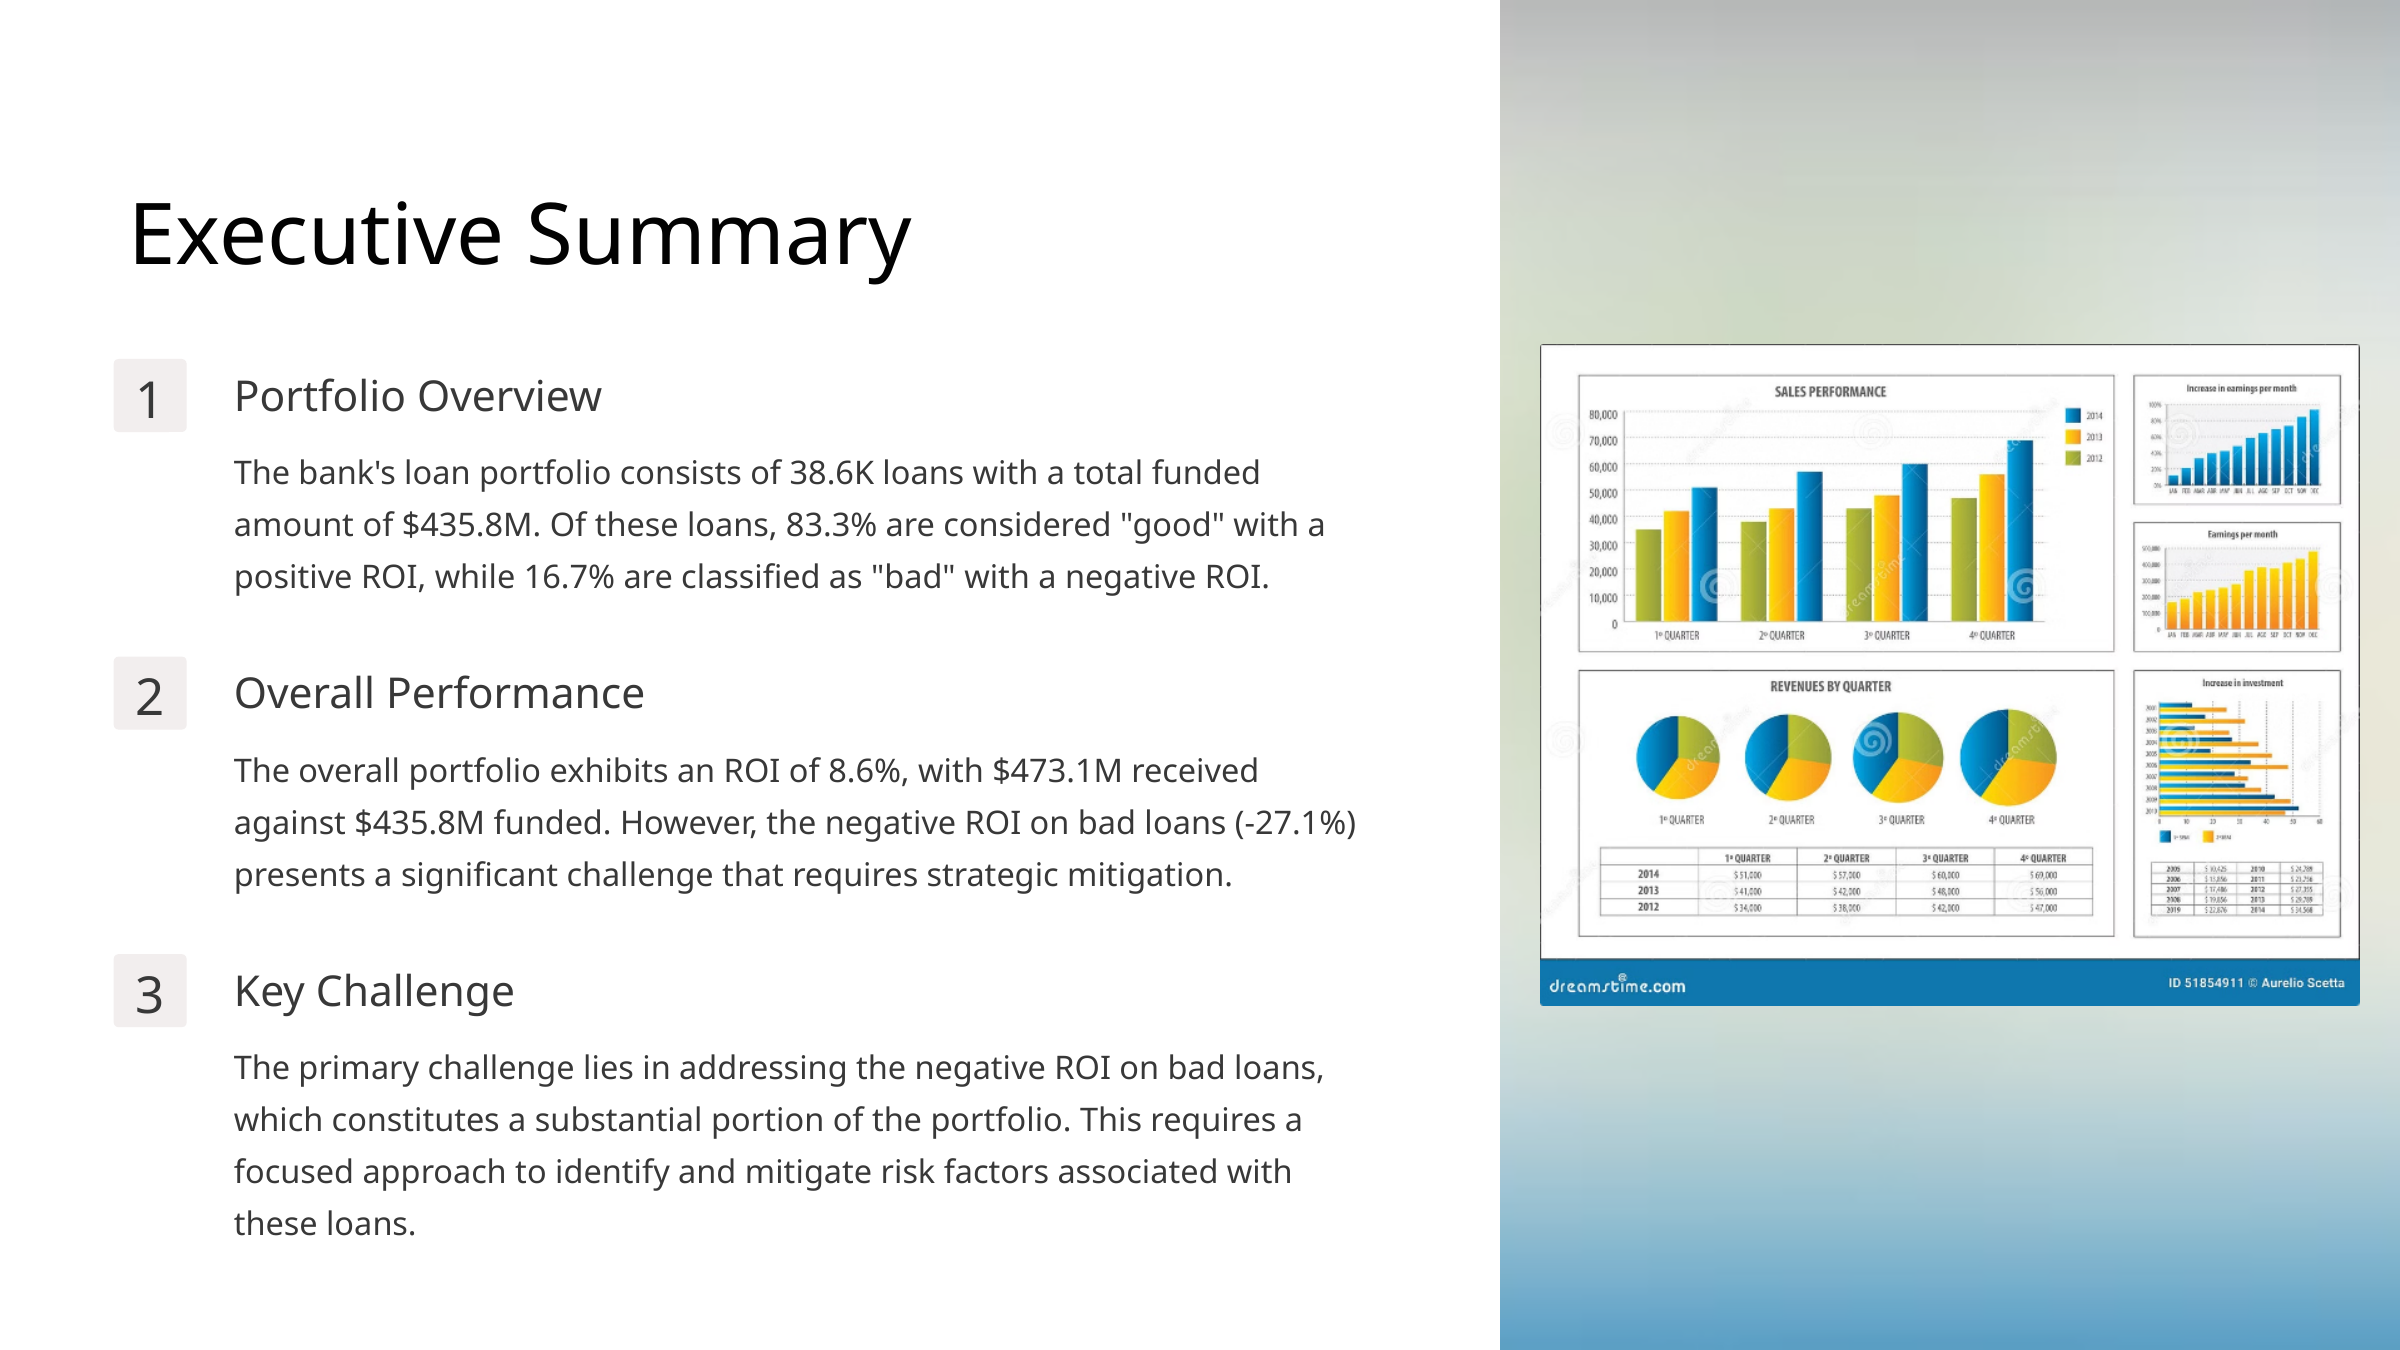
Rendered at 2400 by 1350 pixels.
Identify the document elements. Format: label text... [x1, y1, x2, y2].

text_box The primary challenge lies in addressing the negative ROI on bad loans, which constitutes a substantial portion of the portfolio. This requires a focused approach to identify and mitigate risk factors associated with these loans. [219, 1026, 1387, 1183]
text_box Overall Performance [219, 656, 646, 710]
text_box 3 [136, 965, 164, 1017]
text_box [0, 0, 1499, 1350]
text_box Key Challenge [219, 954, 646, 1008]
text_box Portfolio Overview [219, 358, 646, 413]
text_box [113, 358, 187, 433]
text_box 2 [136, 667, 164, 719]
text_box 1 [136, 369, 164, 421]
text_box Executive Summary [113, 167, 966, 274]
text_box [113, 656, 187, 730]
picture [1499, 0, 2400, 1350]
text_box The overall portfolio exhibits an ROI of 8.6%, with $473.1M received against $435.8M funded. However, the negative ROI on bad loans (-27.1%) presents a significant challenge that requires strategic mitigation. [219, 729, 1387, 886]
text_box [113, 954, 187, 1028]
text_box The bank's loan portfolio consists of 38.6K loans with a total funded amount of $435.8M. Of these loans, 83.3% are considered "good" with a positive ROI, while 16.7% are classified as "bad" with a negative ROI. [219, 431, 1387, 588]
